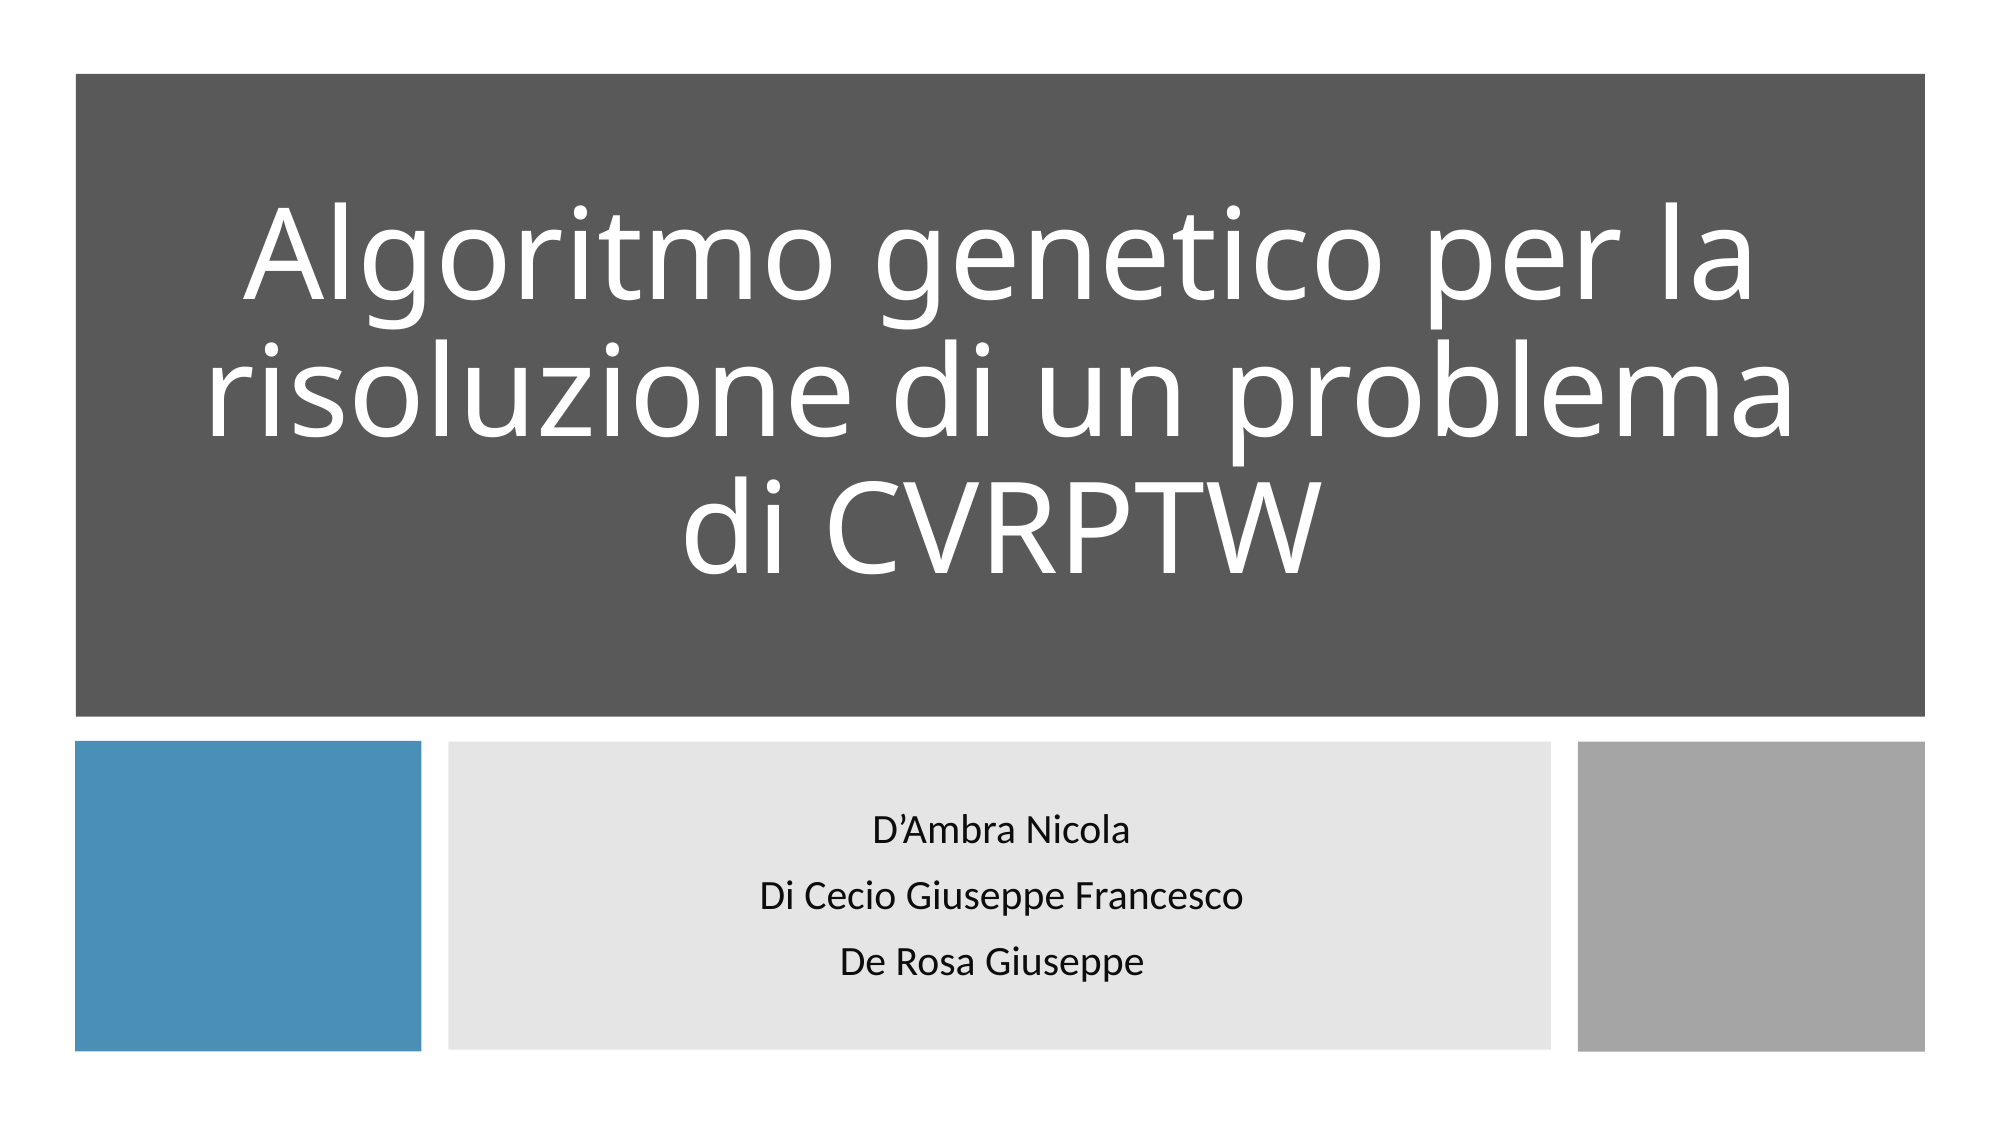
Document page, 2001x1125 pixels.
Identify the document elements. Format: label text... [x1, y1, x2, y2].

text_box [1577, 741, 1926, 1053]
text_box [75, 73, 1926, 718]
subtitle D’Ambra Nicola Di Cecio Giuseppe Francesco De Rosa Giuseppe [529, 794, 1475, 997]
text_box [74, 740, 422, 1052]
text_box [447, 741, 1552, 1051]
title Algoritmo genetico per la risoluzione di un problema di CVRPTW [180, 179, 1823, 611]
